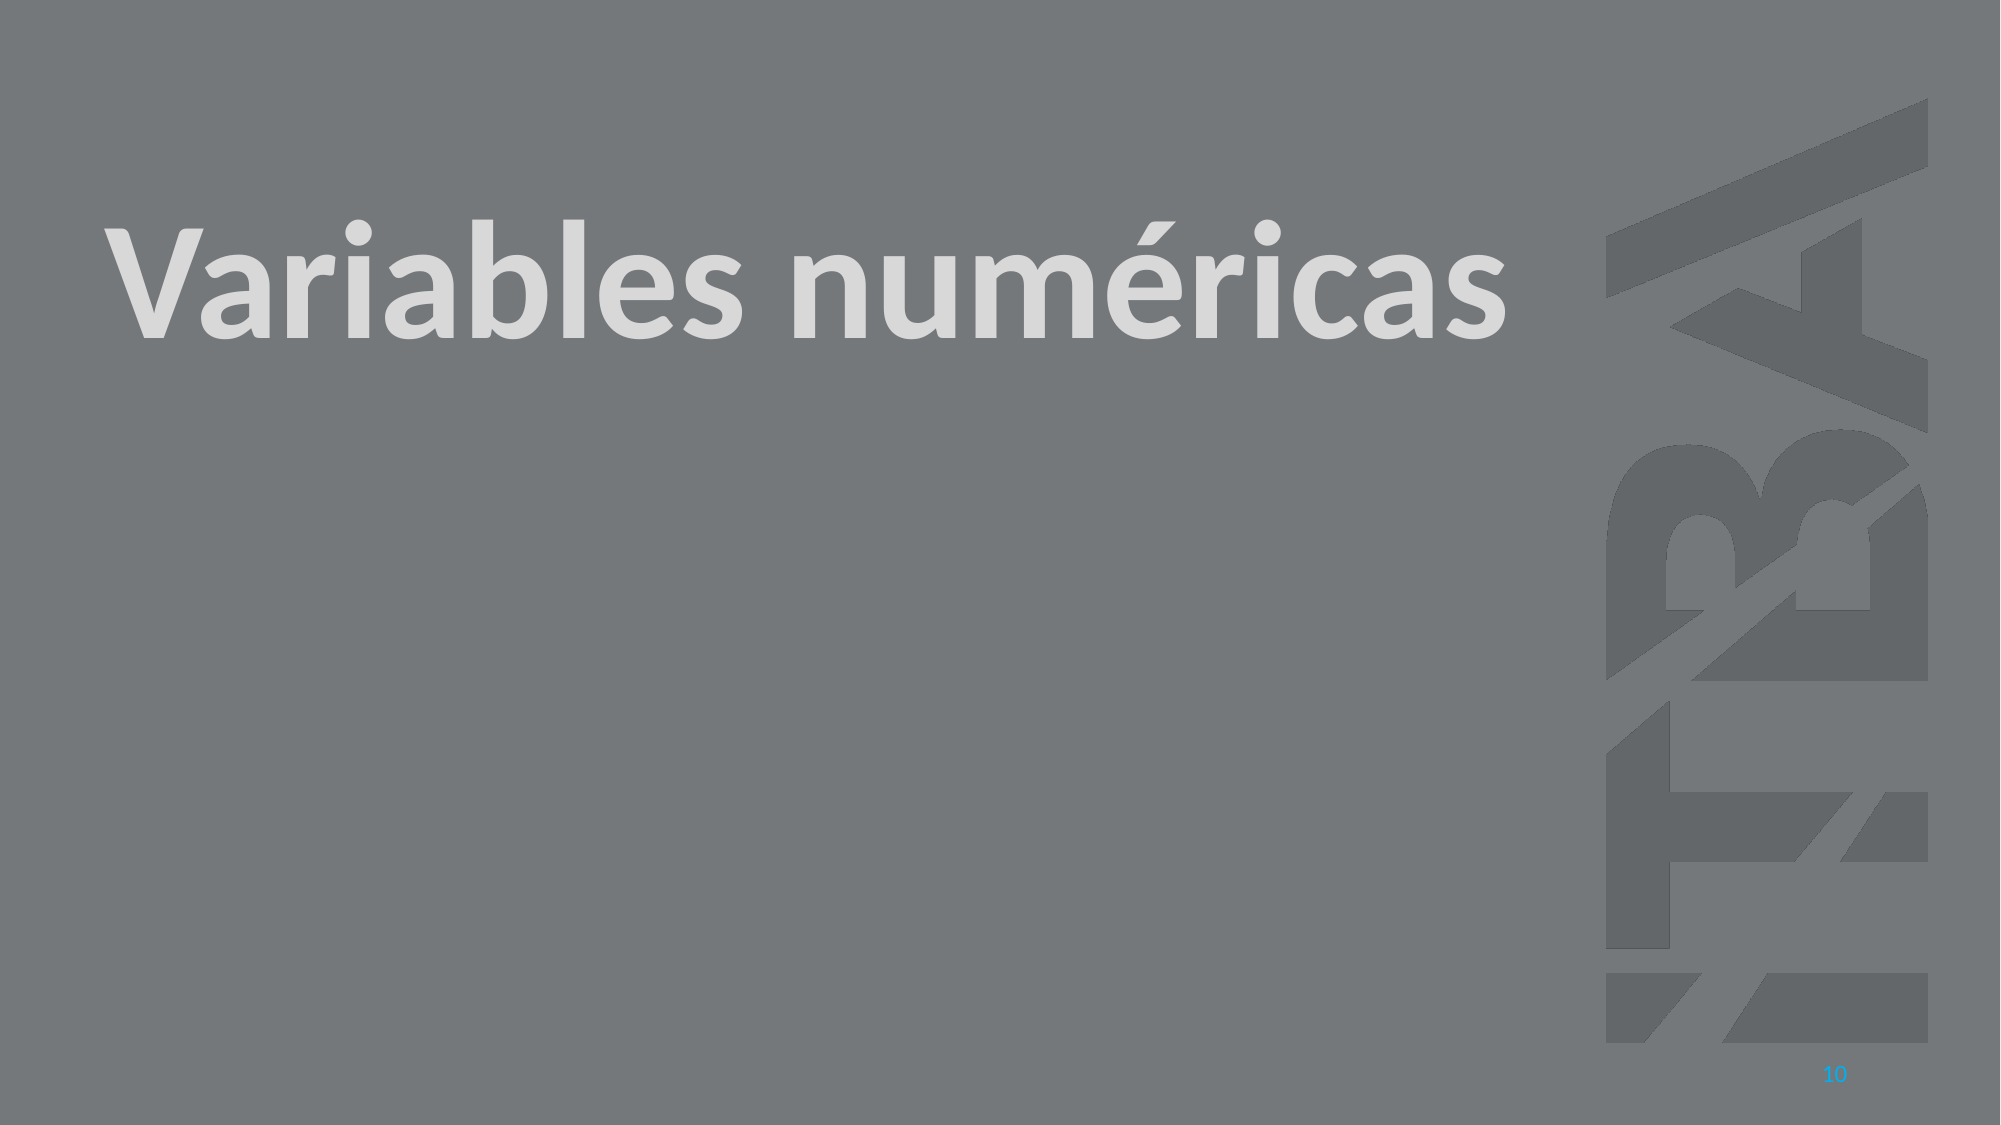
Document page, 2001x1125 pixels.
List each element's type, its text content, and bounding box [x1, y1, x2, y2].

picture [1606, 97, 1928, 1043]
slide_number ‹#› [1412, 1042, 1863, 1103]
title Variables numéricas [89, 162, 1672, 1086]
